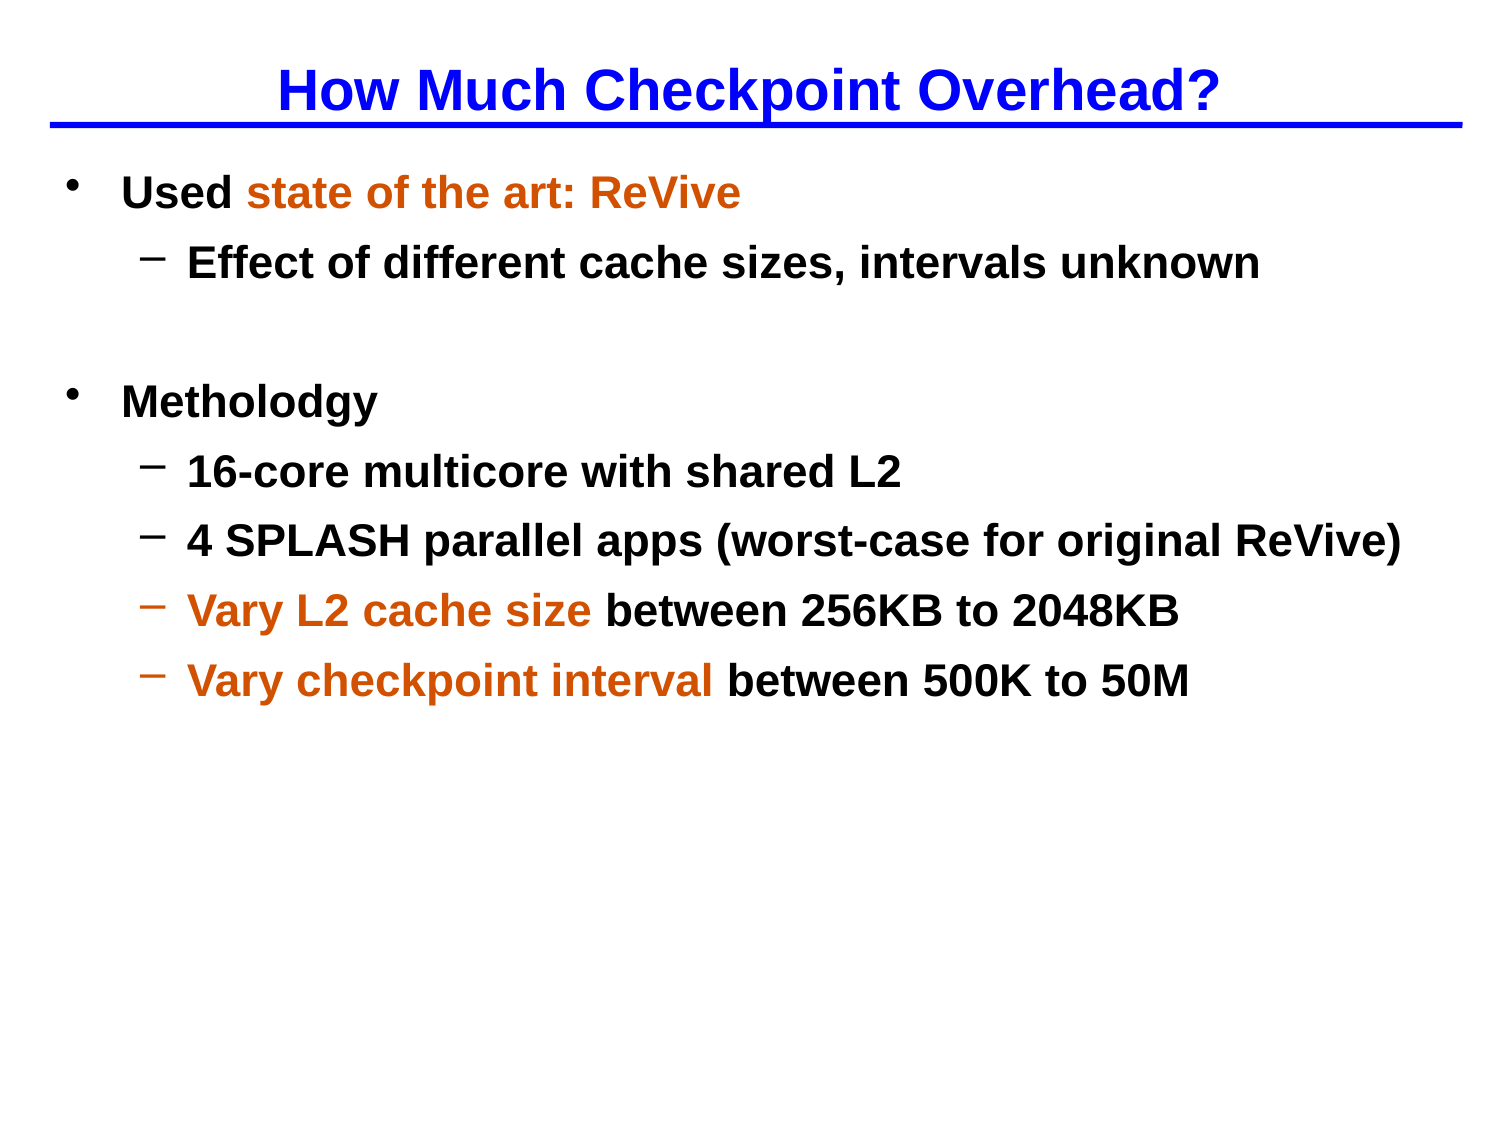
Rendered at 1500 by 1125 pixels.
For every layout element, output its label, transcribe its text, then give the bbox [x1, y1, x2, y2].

list Used state of the art: ReVive Effect of different cache sizes, intervals unknown Metholodgy 16-core multicore with shared L2 4 SPLASH parallel apps (worst-case for original ReVive) Vary L2 cache size between 256KB to 2048KB Vary checkpoint interval between 500K to 50M [49, 149, 1463, 1088]
title How Much Checkpoint Overhead? [0, 24, 1500, 151]
